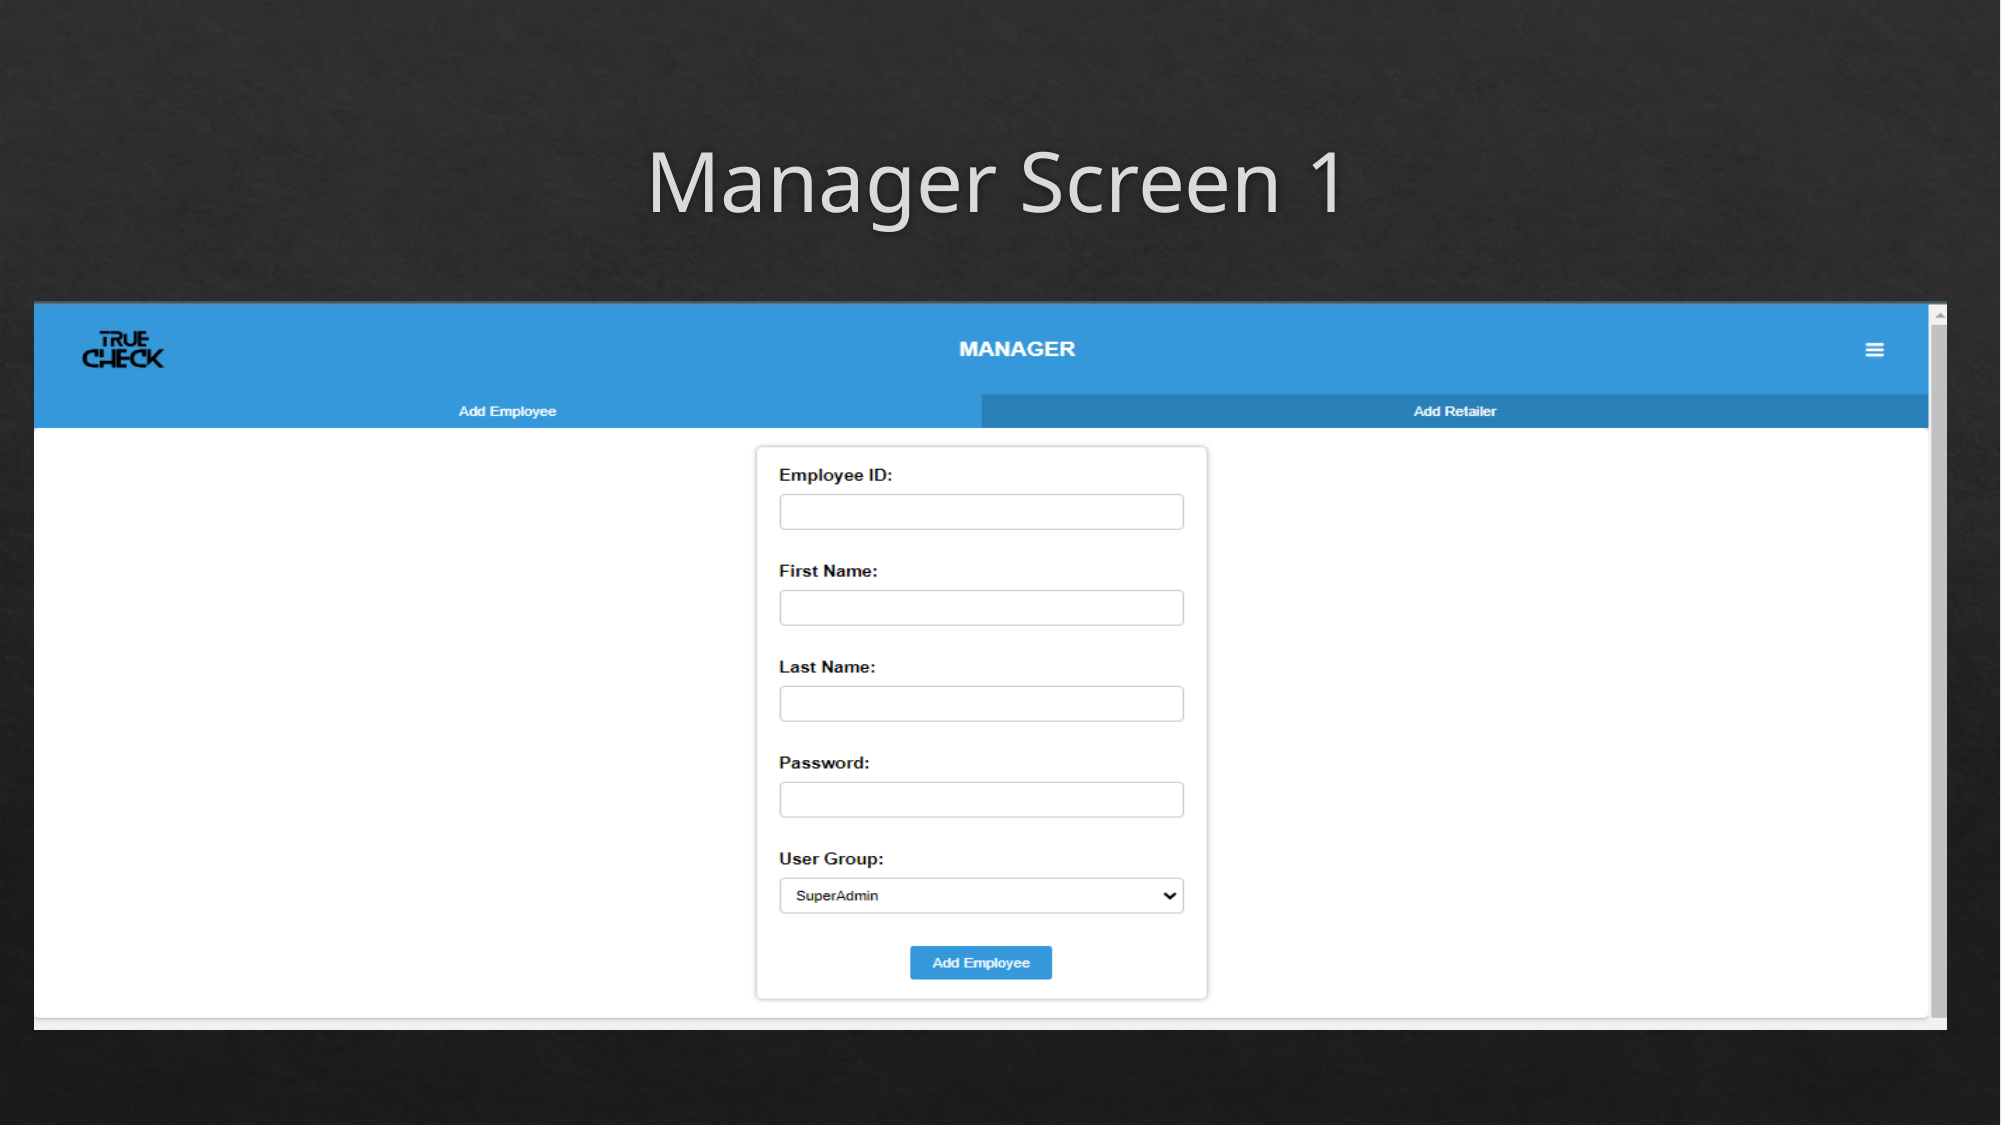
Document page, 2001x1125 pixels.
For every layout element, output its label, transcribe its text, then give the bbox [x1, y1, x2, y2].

picture [33, 301, 1947, 1030]
title Manager Screen 1 [149, 99, 1849, 260]
